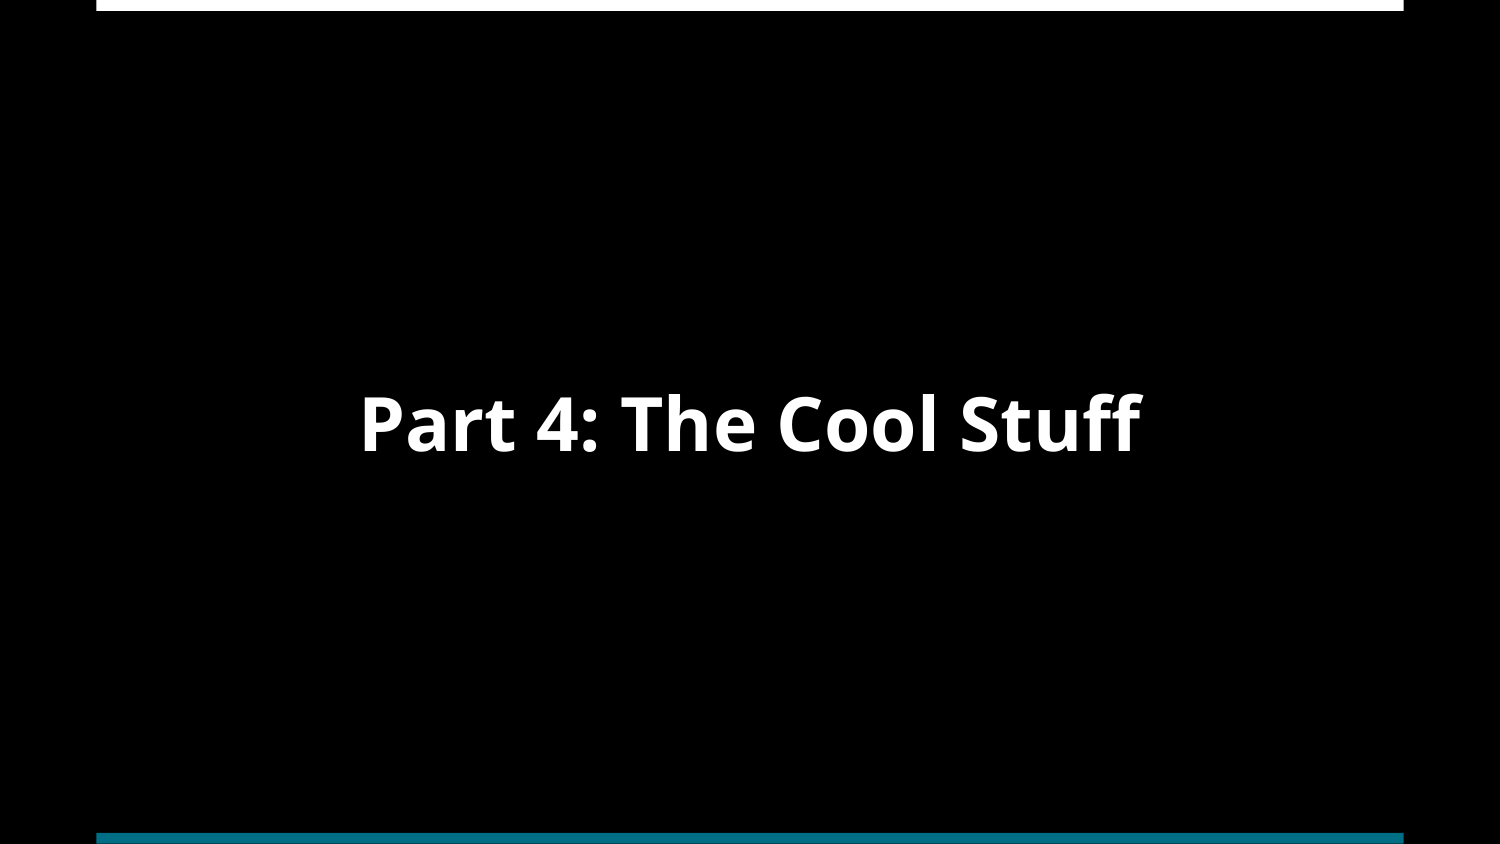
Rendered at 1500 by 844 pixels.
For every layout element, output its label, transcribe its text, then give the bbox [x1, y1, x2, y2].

title Part 4: The Cool Stuff [83, 315, 1417, 529]
